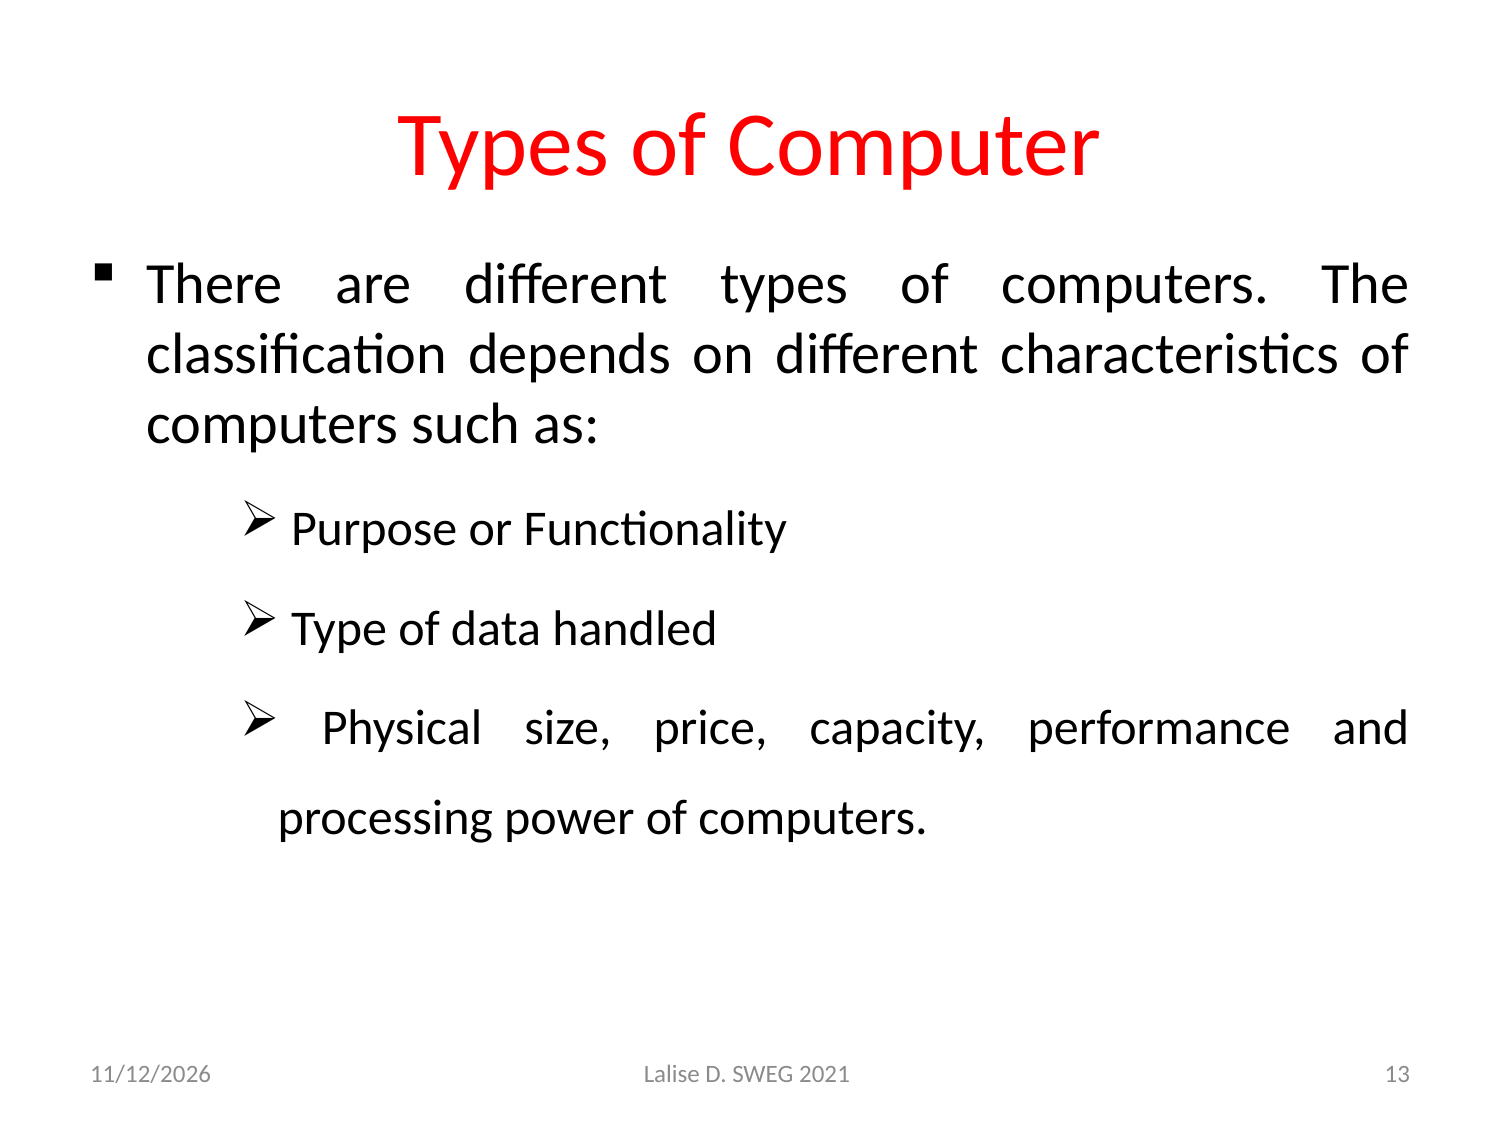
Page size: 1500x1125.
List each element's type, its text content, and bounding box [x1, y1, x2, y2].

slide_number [75, 1042, 425, 1103]
list There are different types of computers. The classification depends on different characteristics of computers such as: Purpose or Functionality Type of data handled Physical size, price, capacity, performance and processing power of computers. [75, 237, 1425, 1005]
slide_number 13 [1074, 1042, 1425, 1103]
title Types of Computer [75, 45, 1425, 233]
footer Lalise D. SWEG 2021 [512, 1042, 988, 1103]
